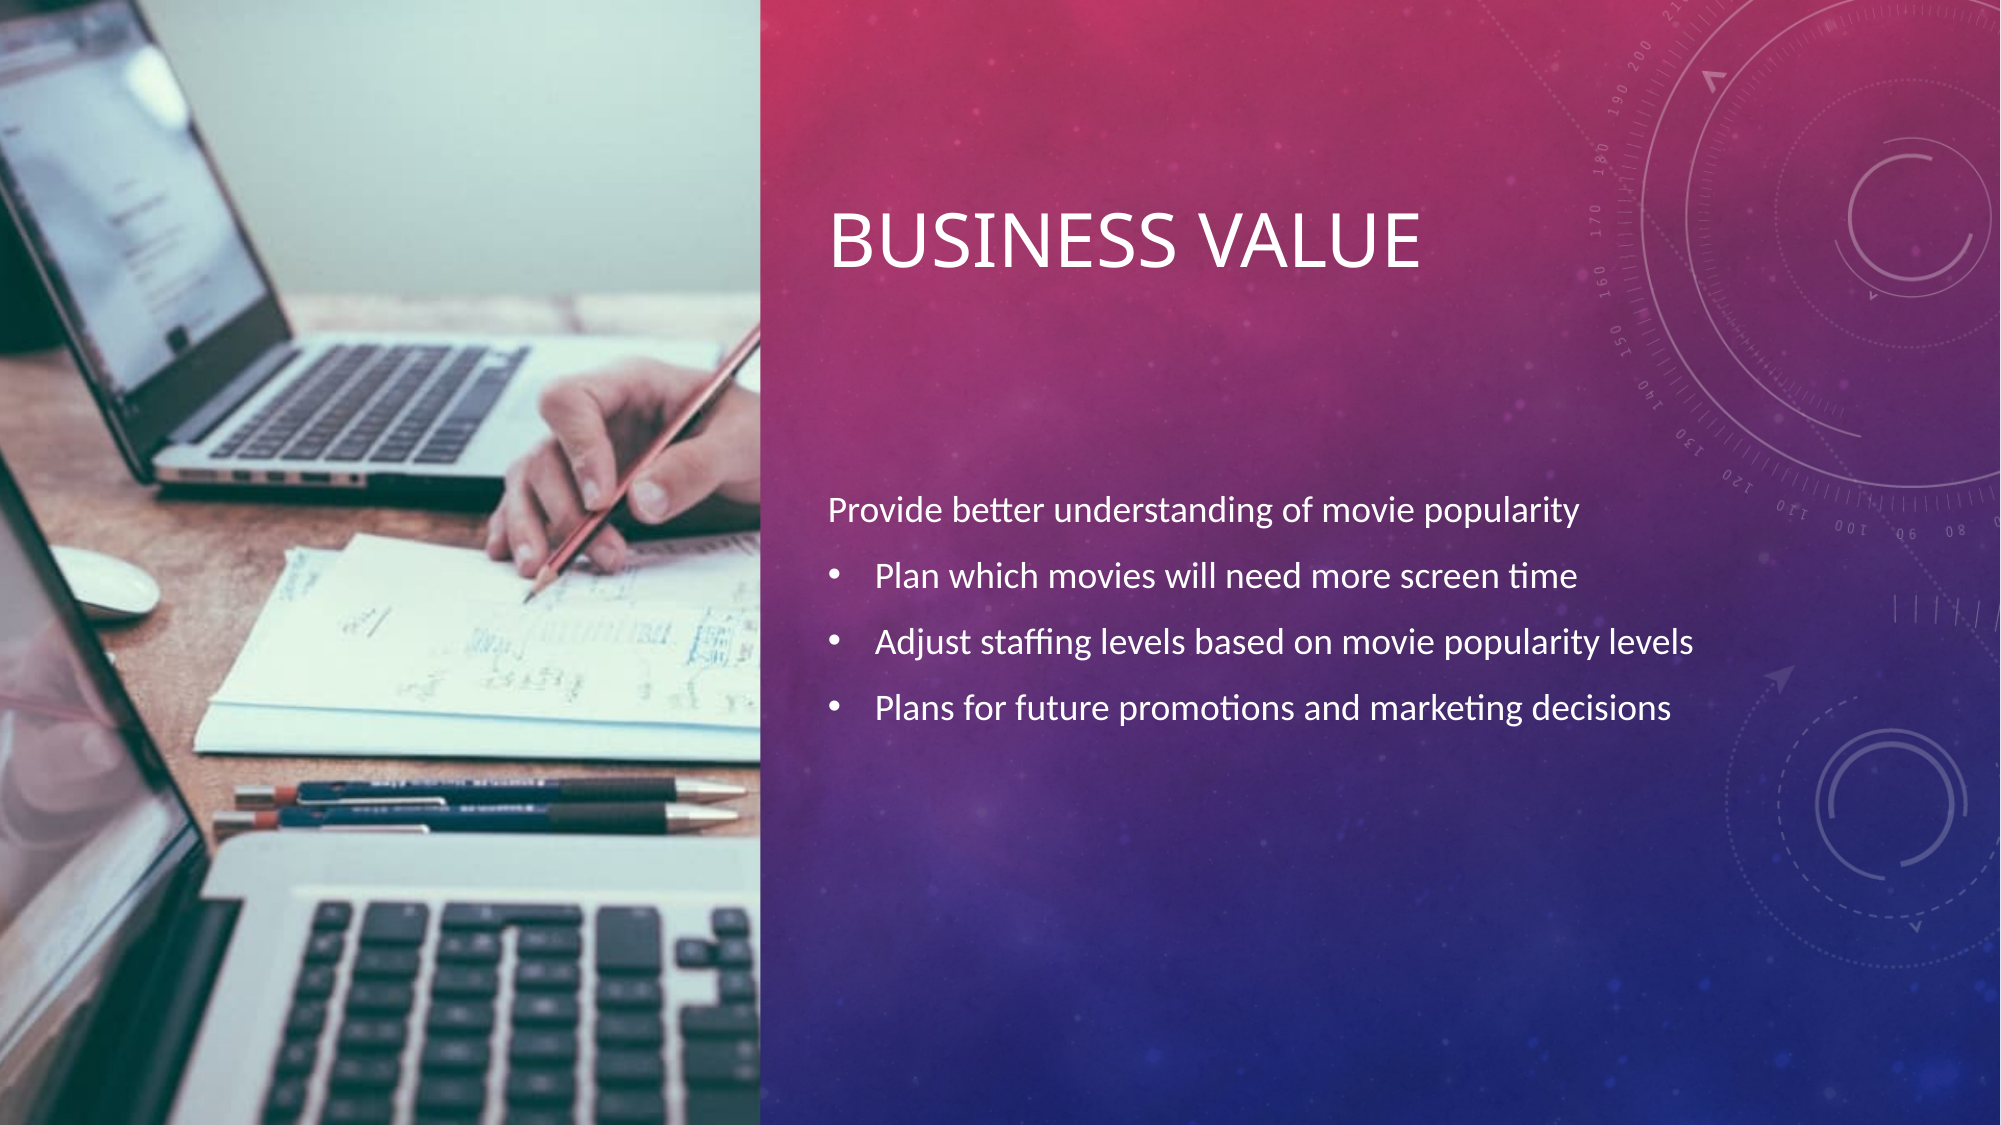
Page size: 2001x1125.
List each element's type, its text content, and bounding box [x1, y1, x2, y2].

picture [0, 0, 2001, 1125]
list Provide better understanding of movie popularity Plan which movies will need more screen time Adjust staffing levels based on movie popularity levels Plans for future promotions and marketing decisions [812, 369, 1895, 1021]
title Business value [812, 104, 1895, 369]
